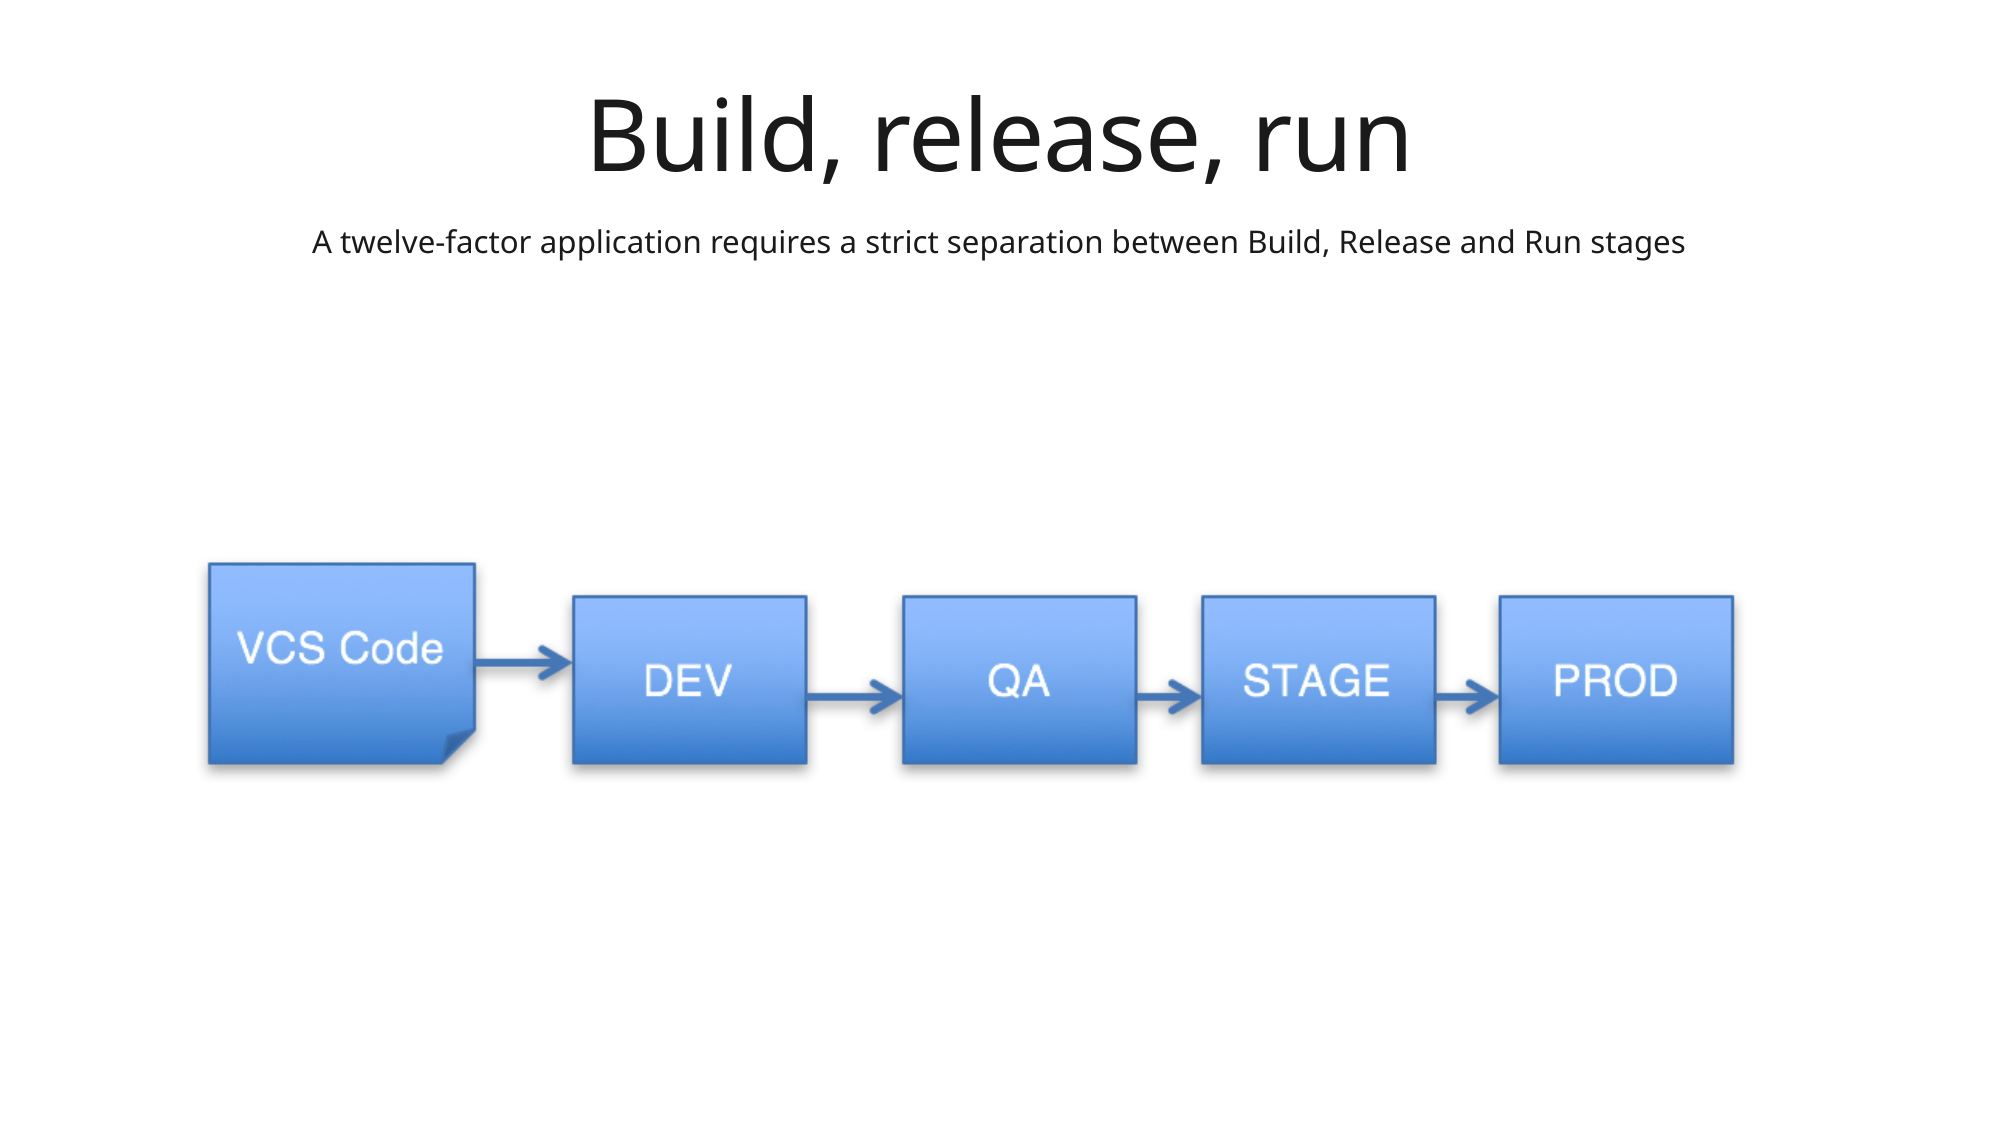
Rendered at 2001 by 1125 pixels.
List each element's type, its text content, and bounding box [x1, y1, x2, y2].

title Build, release, run [137, 47, 1863, 201]
picture [137, 527, 1863, 813]
list A twelve-factor application requires a strict separation between Build, Release and Run stages [137, 219, 1863, 289]
